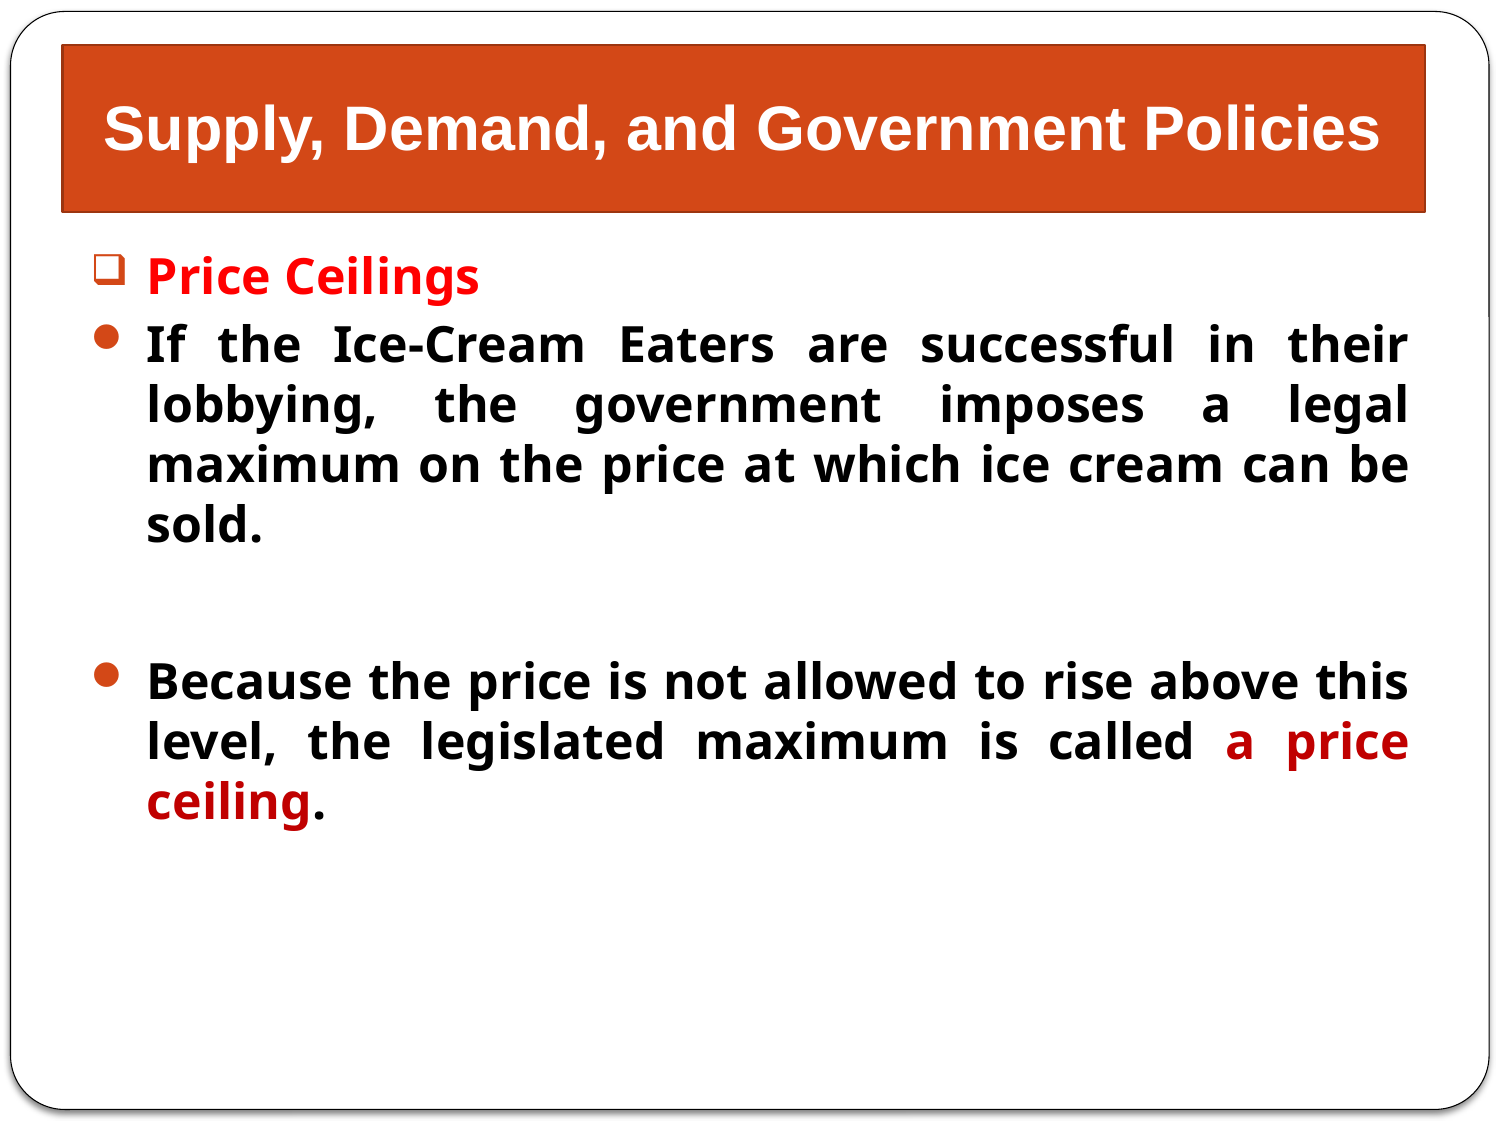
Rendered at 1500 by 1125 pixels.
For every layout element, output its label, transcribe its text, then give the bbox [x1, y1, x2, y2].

title Supply, Demand, and Government Policies [61, 44, 1426, 213]
list Price Ceilings If the Ice-Cream Eaters are successful in their lobbying, the government imposes a legal maximum on the price at which ice cream can be sold. Because the price is not allowed to rise above this level, the legislated maximum is called a price ceiling. [75, 237, 1425, 1038]
